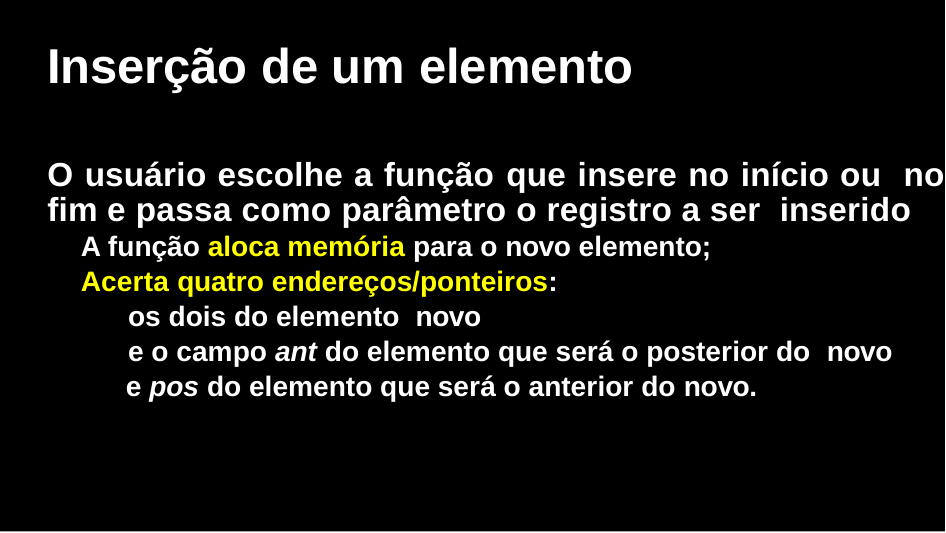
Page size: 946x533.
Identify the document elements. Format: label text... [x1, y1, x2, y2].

text_box O usuário escolhe a função que insere no início ou no fim e passa como parâmetro o registro a ser inserido A função aloca memória para o novo elemento; Acerta quatro endereços/ponteiros: os dois do elemento novo e o campo ant do elemento que será o posterior do novo e pos do elemento que será o anterior do novo. [45, 150, 946, 403]
title Inserção de um elemento [45, 31, 638, 123]
